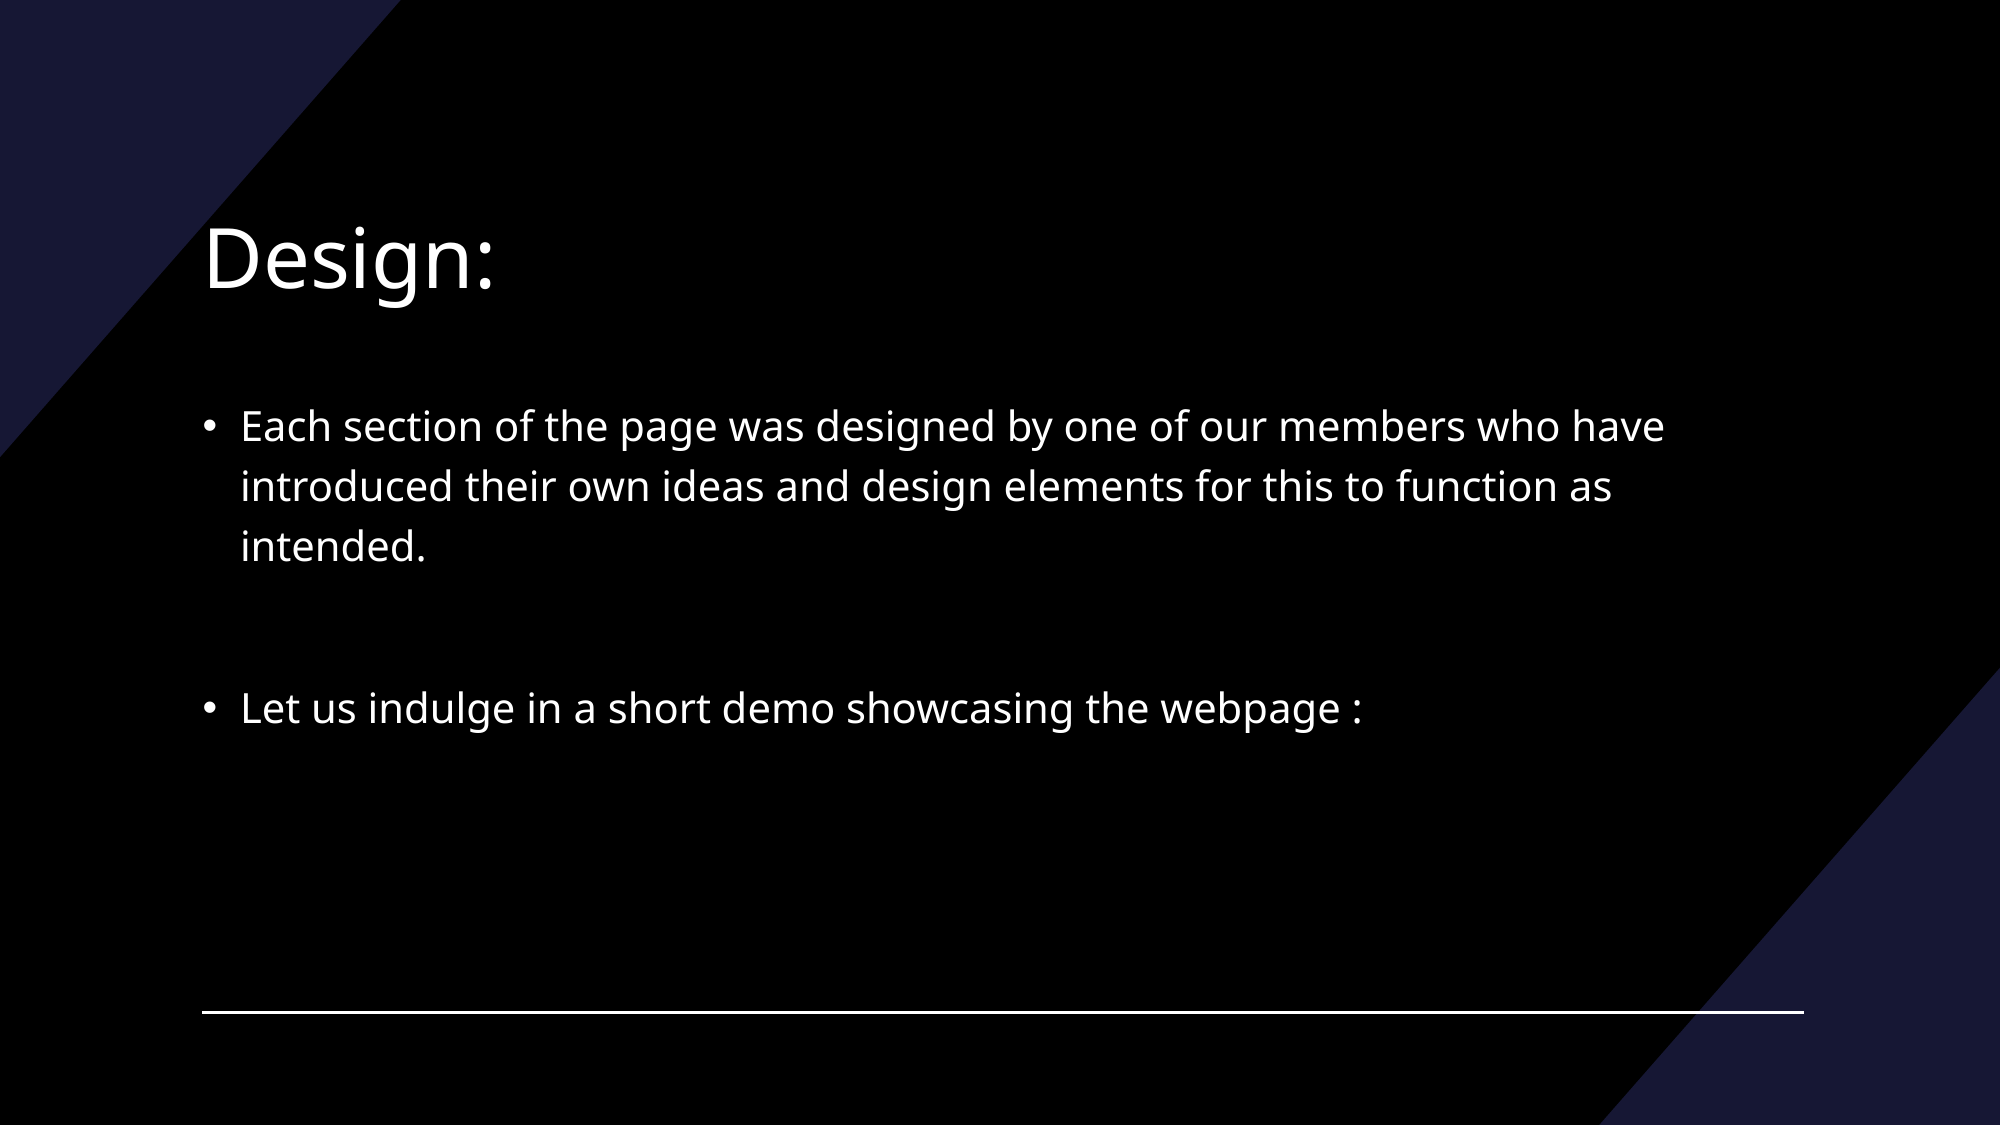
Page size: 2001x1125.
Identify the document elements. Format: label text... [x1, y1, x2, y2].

list Each section of the page was designed by one of our members who have introduced their own ideas and design elements for this to function as intended. Let us indulge in a short demo showcasing the webpage : [187, 382, 1813, 968]
title Design: [187, 143, 1813, 367]
